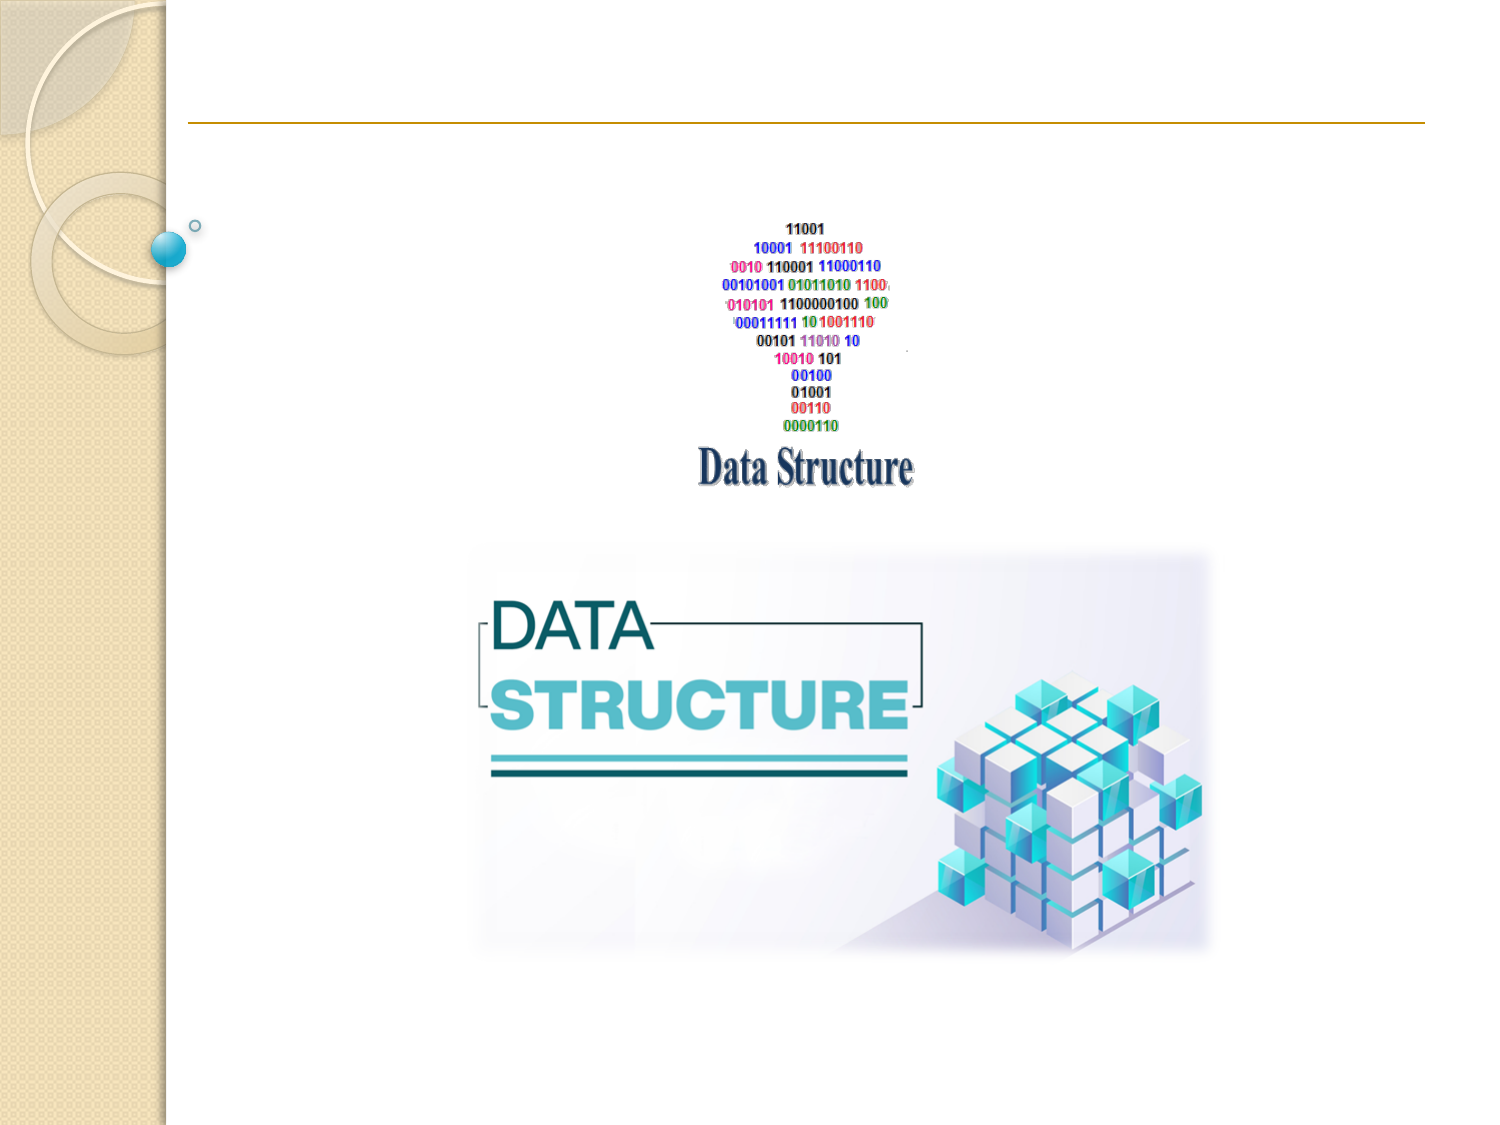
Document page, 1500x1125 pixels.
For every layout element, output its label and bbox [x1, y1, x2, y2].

picture [692, 212, 920, 495]
picture [462, 537, 1225, 967]
